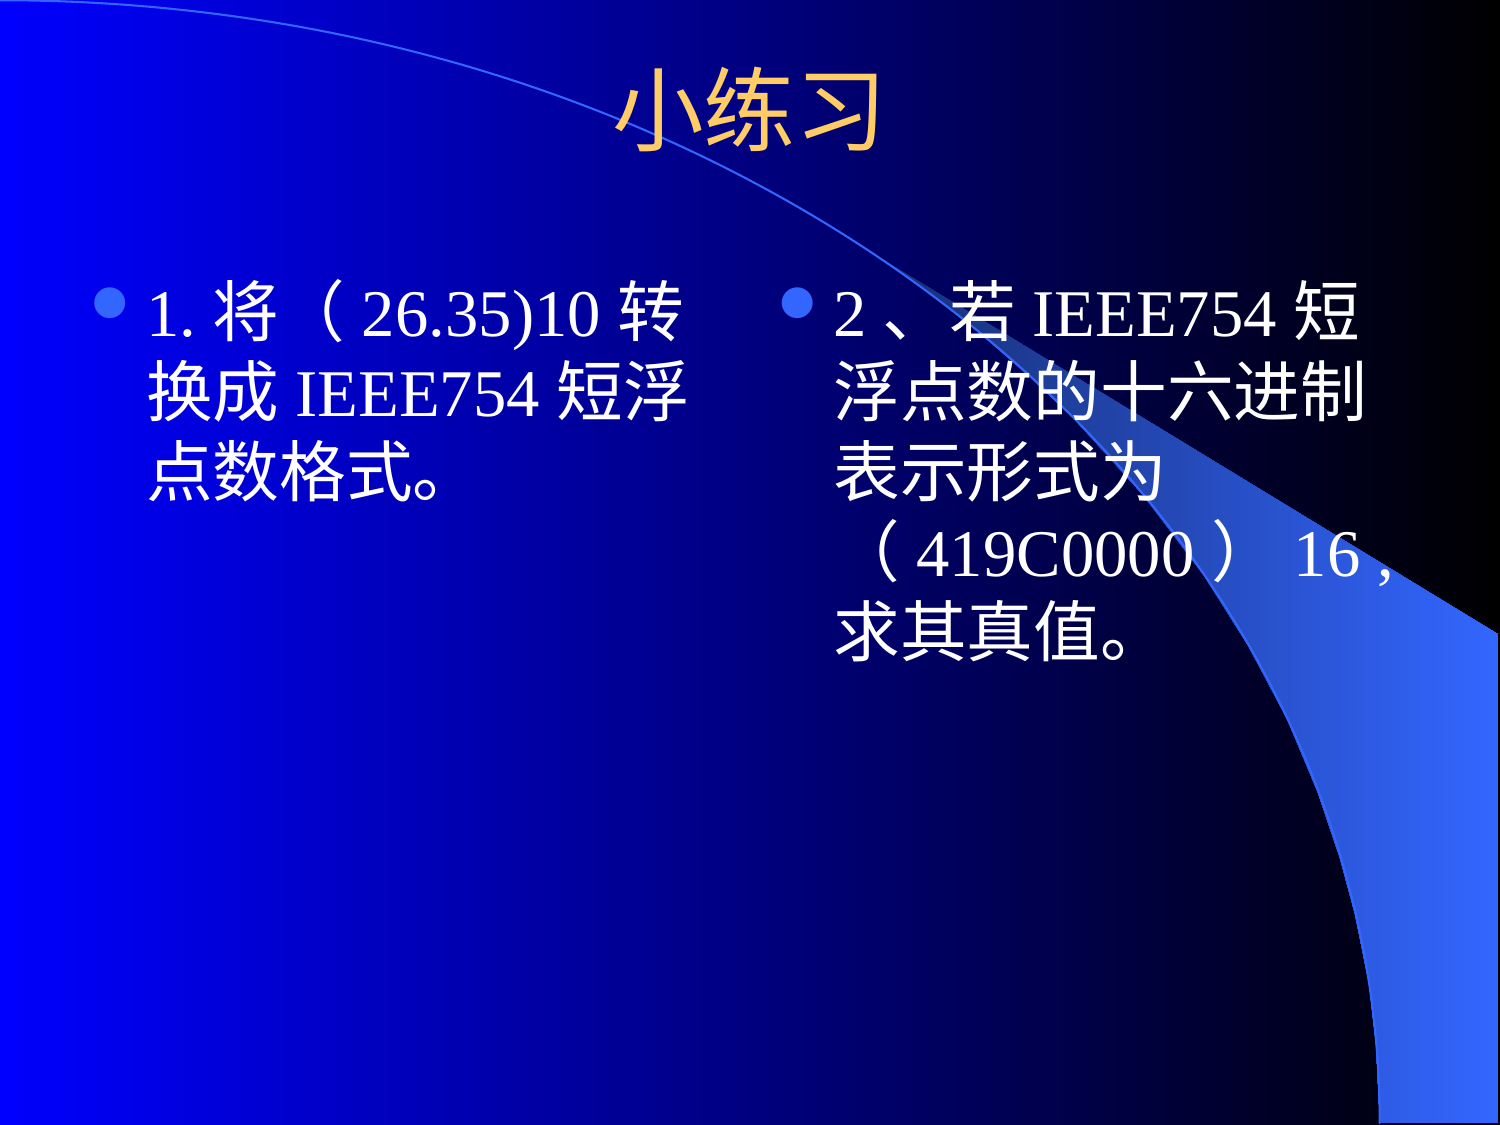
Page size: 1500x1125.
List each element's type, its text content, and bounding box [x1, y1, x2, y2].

title 小练习 [75, 45, 1425, 233]
text_box 2、若IEEE754短浮点数的十六进制表示形式为（419C0000）16 ,求其真值。 [762, 262, 1425, 1005]
list 1.将（26.35)10转换成IEEE754短浮点数格式。 [75, 262, 739, 1005]
